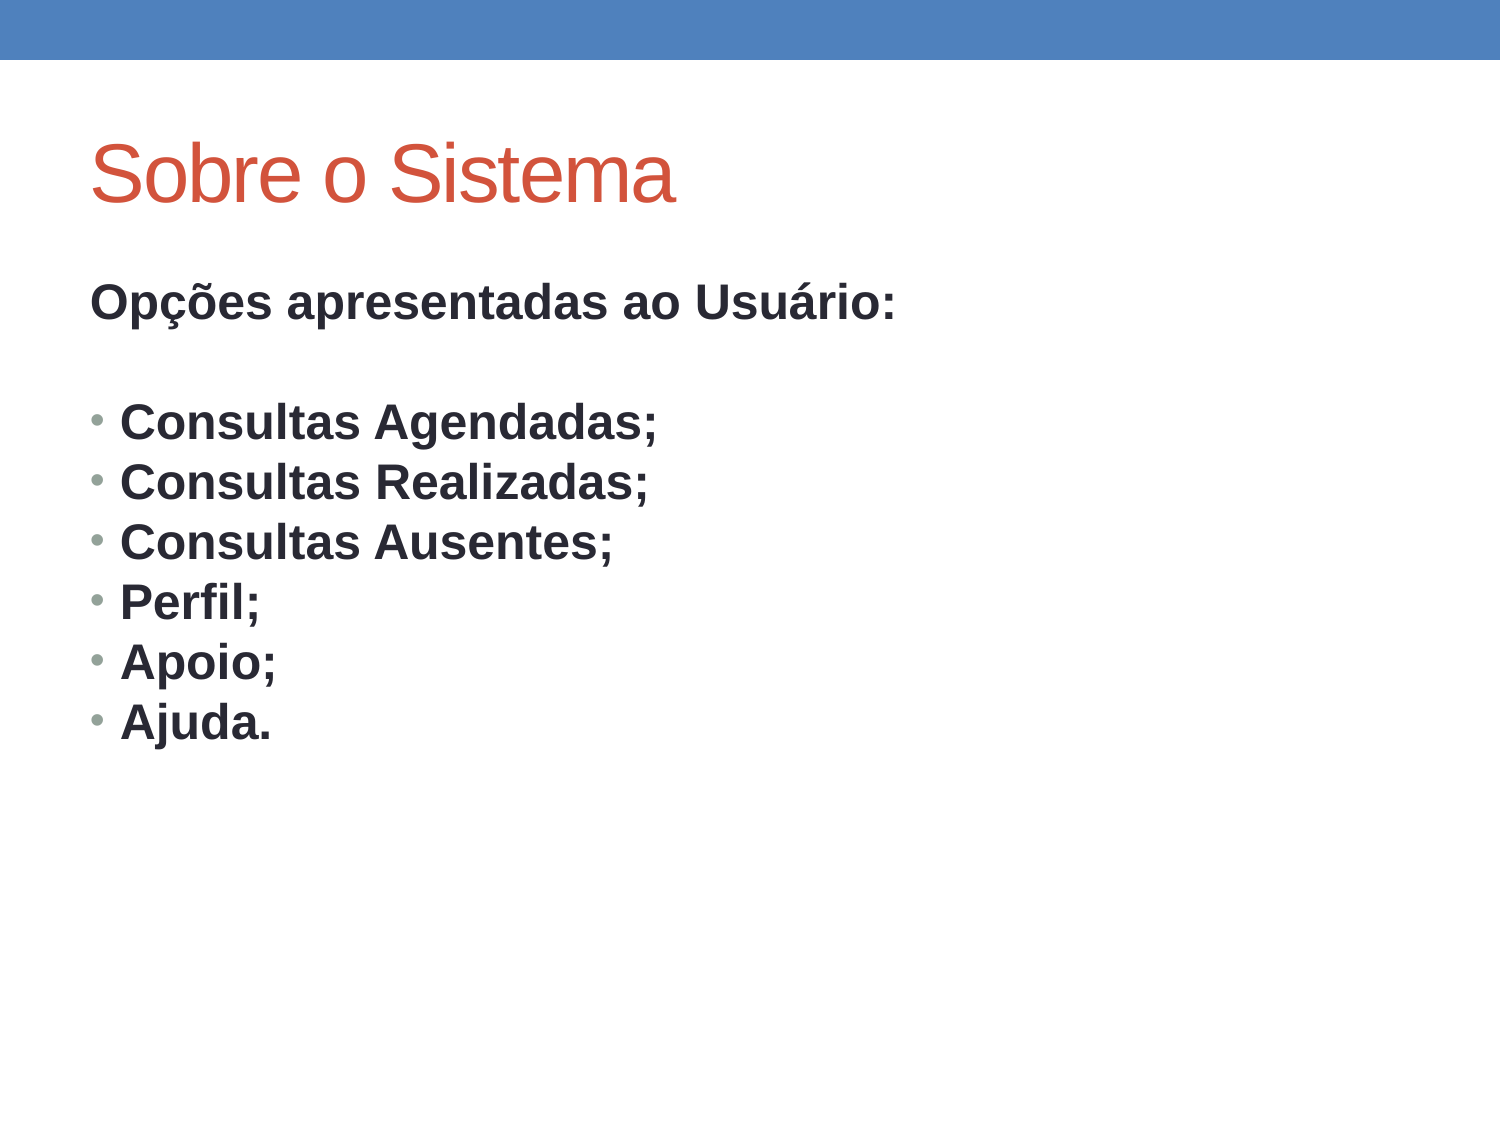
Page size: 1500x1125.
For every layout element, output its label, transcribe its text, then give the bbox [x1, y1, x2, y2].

text_box Opções apresentadas ao Usuário: Consultas Agendadas; Consultas Realizadas; Consultas Ausentes; Perfil; Apoio; Ajuda. [75, 262, 1425, 1063]
text_box Sobre o Sistema [75, 87, 1425, 250]
